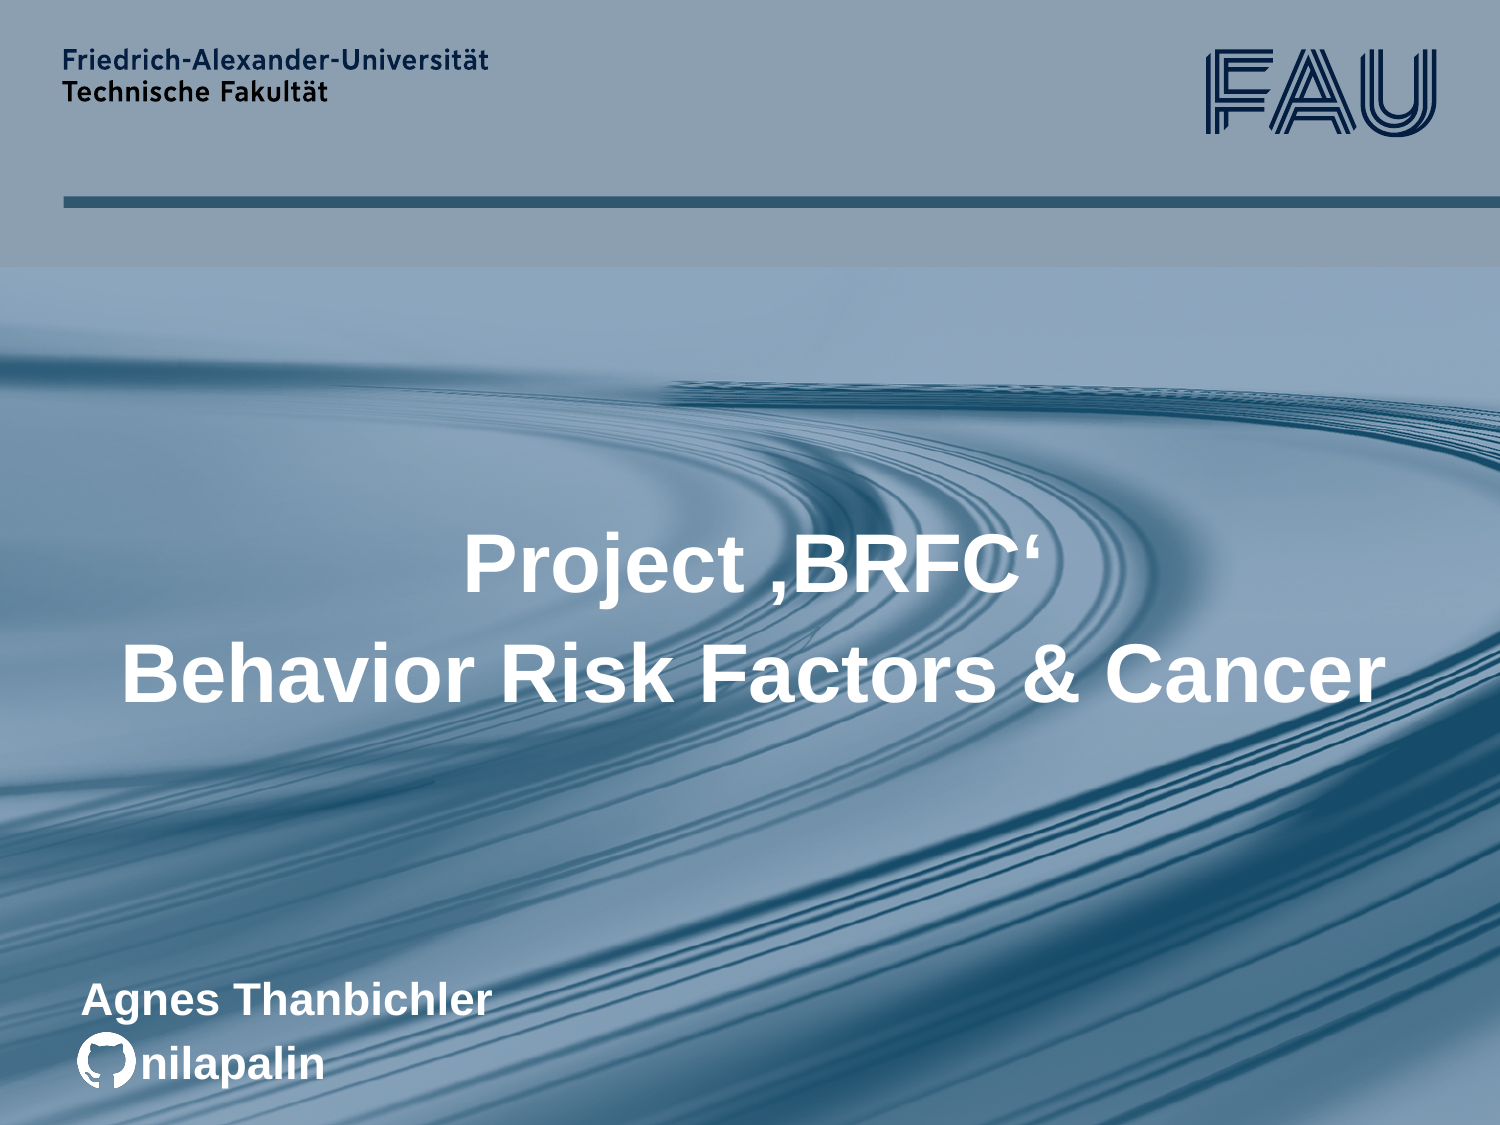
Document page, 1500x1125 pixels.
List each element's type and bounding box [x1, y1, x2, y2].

picture [0, 266, 1500, 1125]
